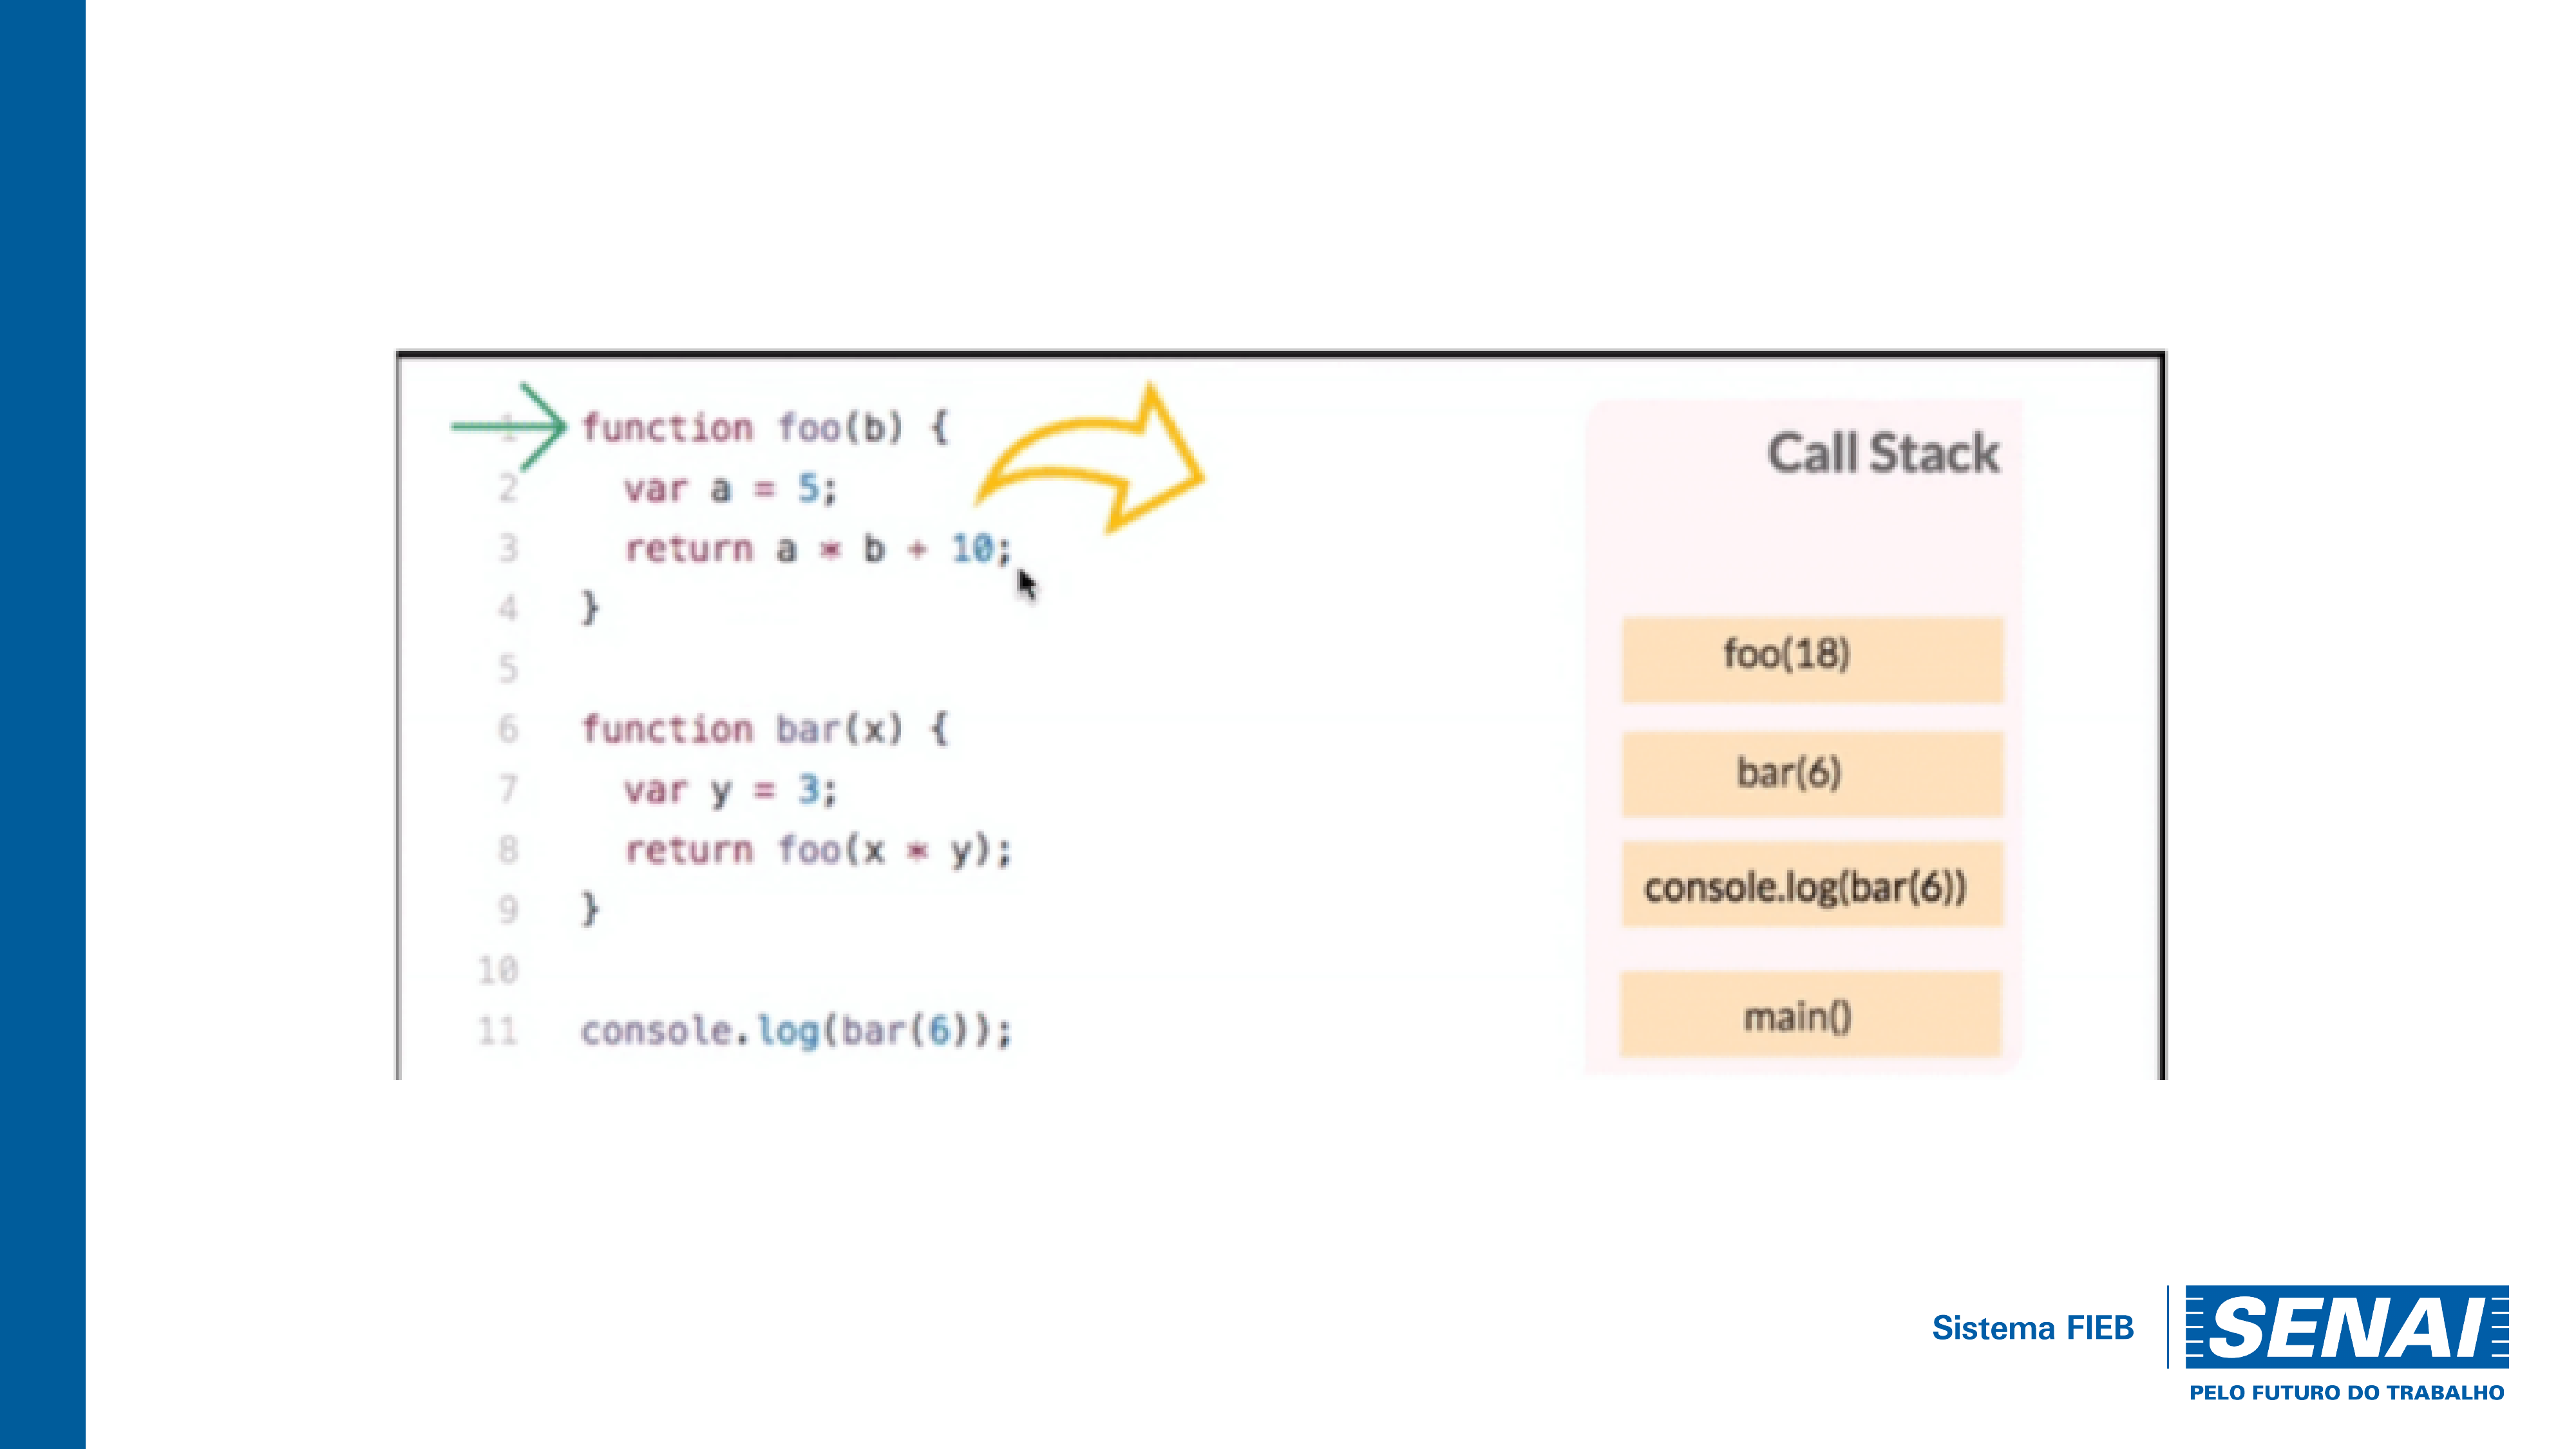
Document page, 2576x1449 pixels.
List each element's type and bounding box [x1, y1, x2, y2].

picture [390, 337, 2185, 1111]
picture [1933, 1285, 2509, 1400]
